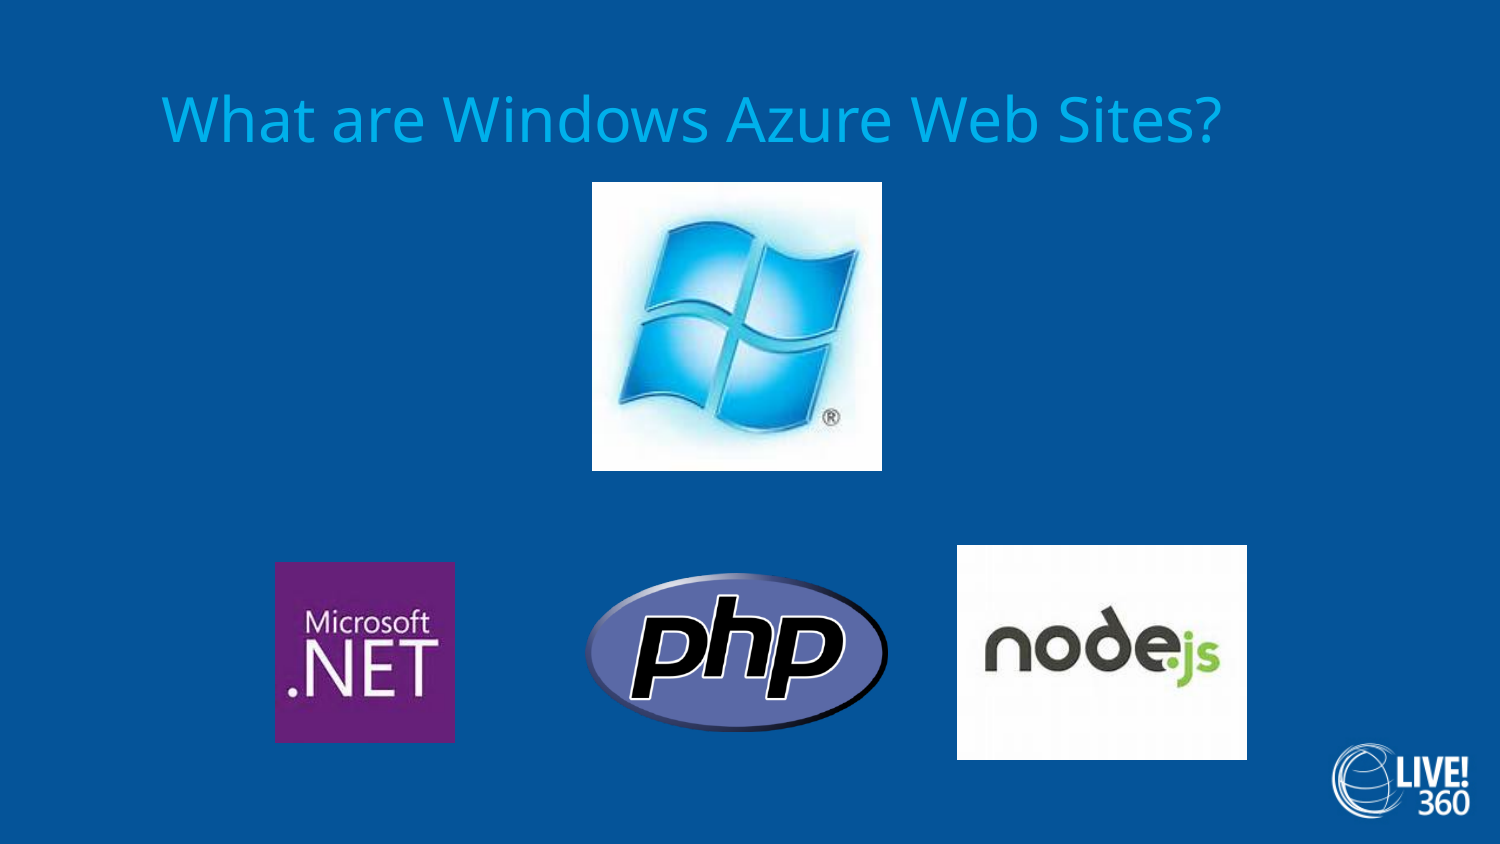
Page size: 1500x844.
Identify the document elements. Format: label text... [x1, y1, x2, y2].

title What are Windows Azure Web Sites? [146, 16, 1356, 163]
picture [0, 0, 1500, 844]
